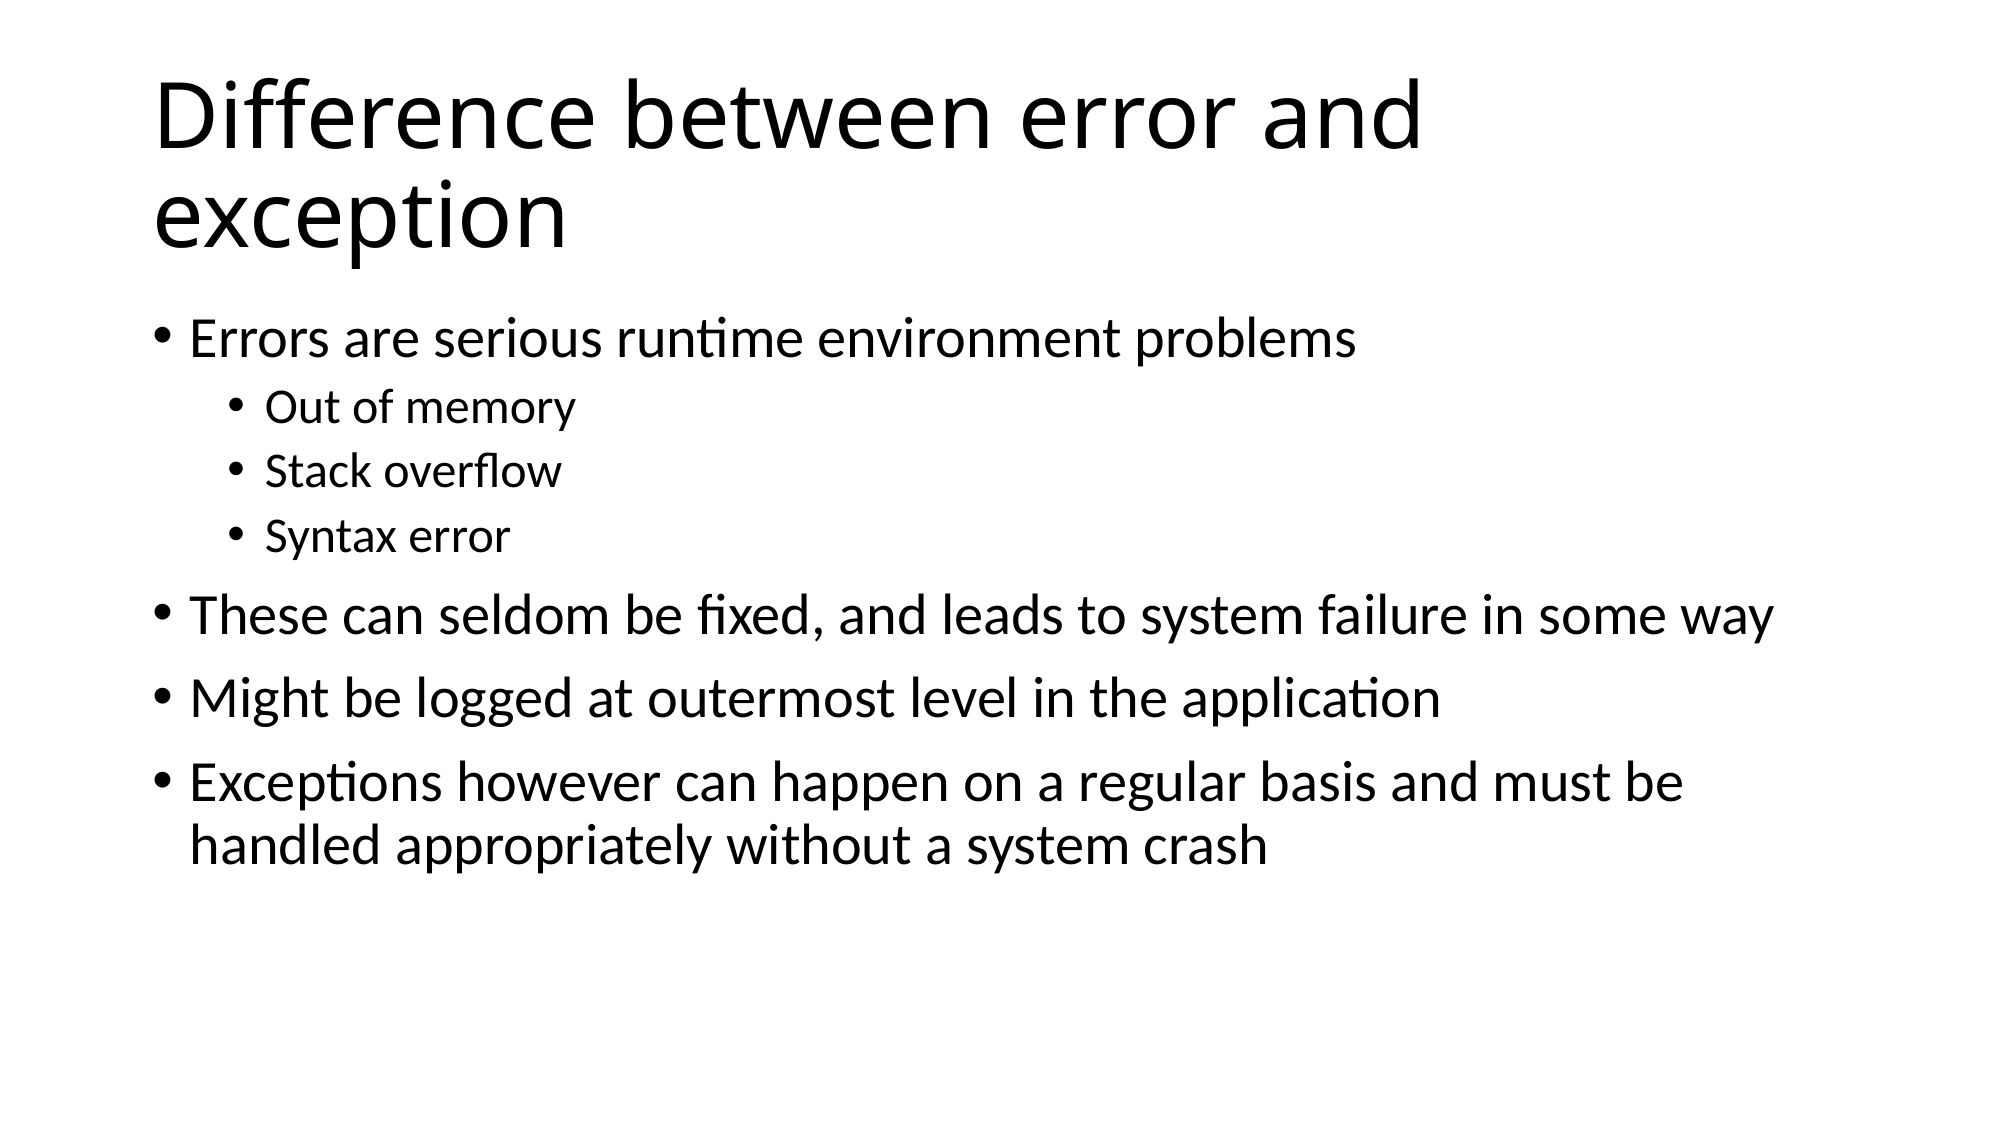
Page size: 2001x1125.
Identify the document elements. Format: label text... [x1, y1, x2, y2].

list Errors are serious runtime environment problems Out of memory Stack overflow Syntax error These can seldom be fixed, and leads to system failure in some way Might be logged at outermost level in the application Exceptions however can happen on a regular basis and must be handled appropriately without a system crash [137, 299, 1863, 1014]
title Difference between error and exception [137, 59, 1863, 278]
